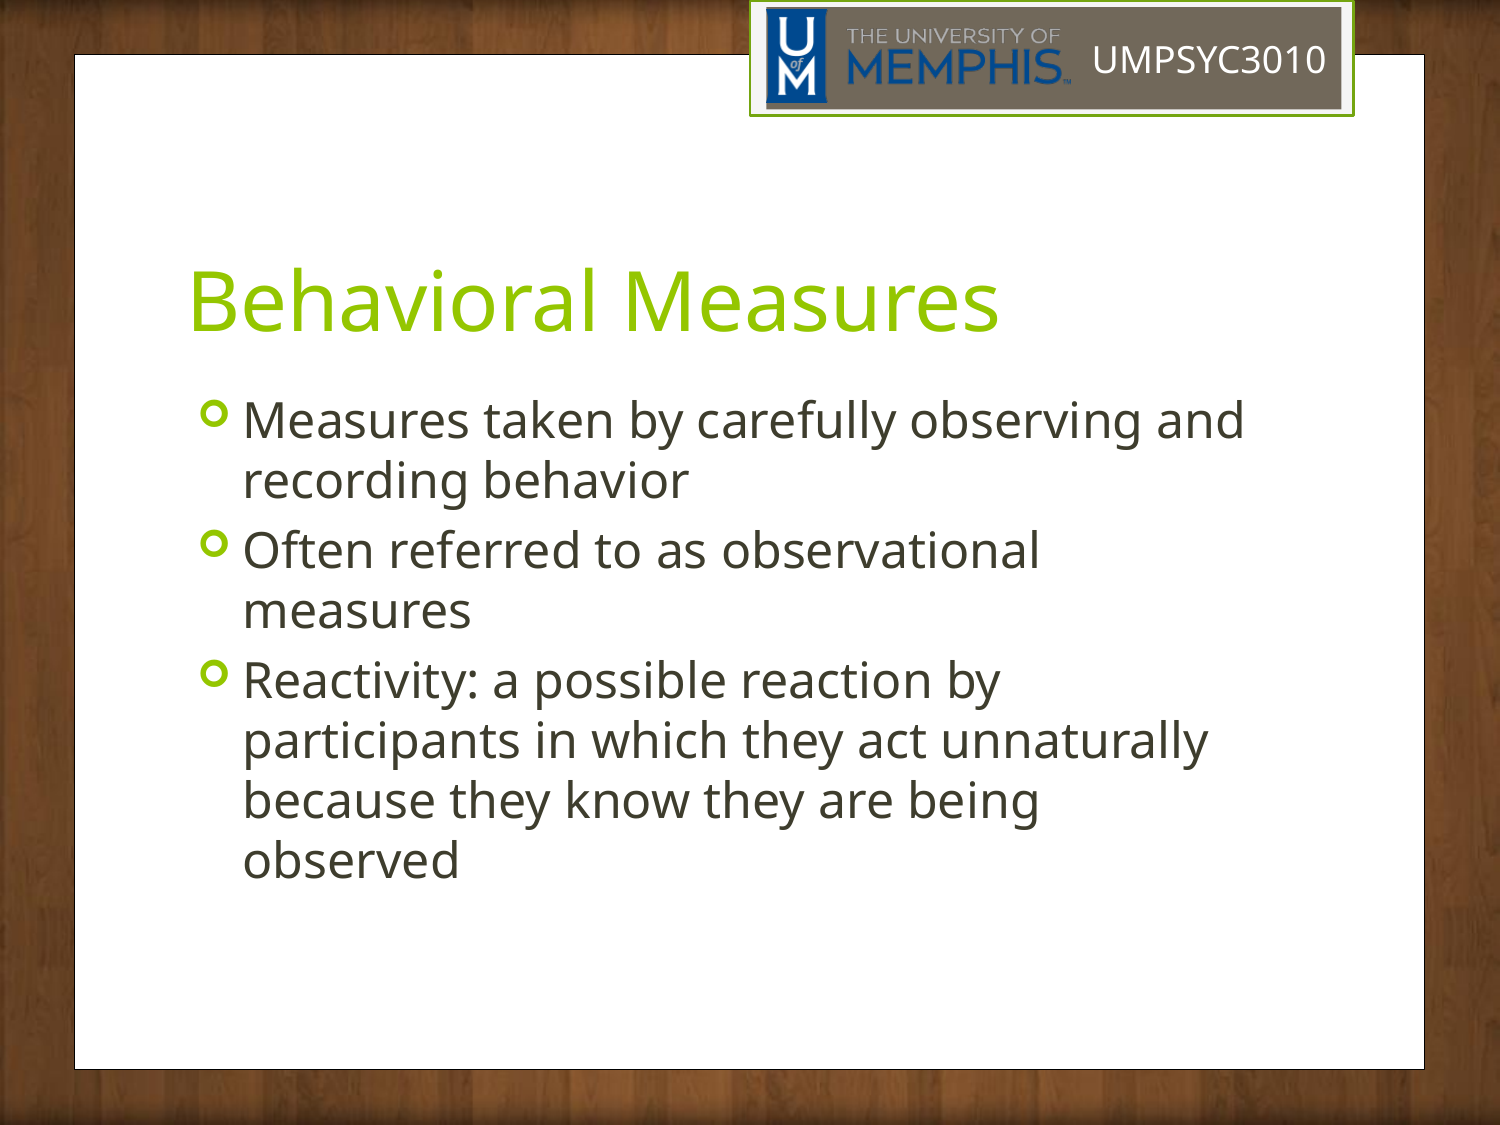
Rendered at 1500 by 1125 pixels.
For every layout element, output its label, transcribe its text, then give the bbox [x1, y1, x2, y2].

picture [0, 0, 1500, 1125]
picture [766, 9, 1071, 103]
title Behavioral Measures [171, 168, 1324, 357]
list Measures taken by carefully observing and recording behavior Often referred to as observational measures Reactivity: a possible reaction by participants in which they act unnaturally because they know they are being observed [171, 381, 1283, 957]
